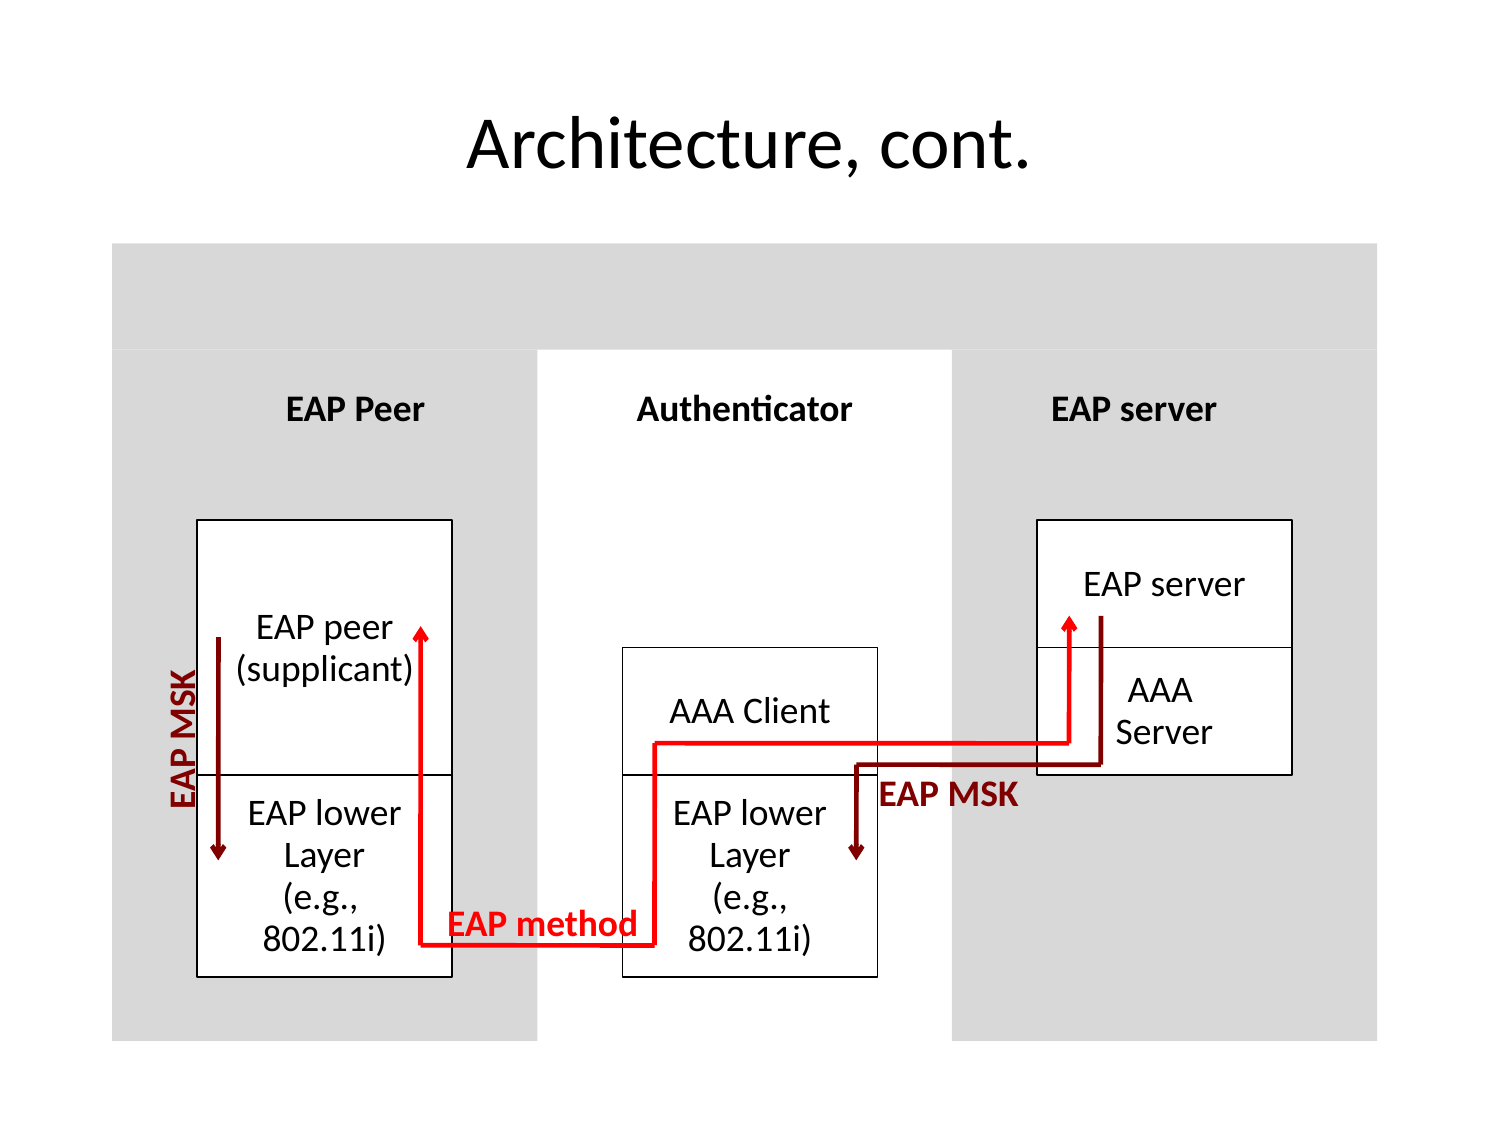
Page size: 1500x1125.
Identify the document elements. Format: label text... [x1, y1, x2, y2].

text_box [111, 243, 1378, 1042]
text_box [1070, 615, 1102, 861]
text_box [420, 615, 1070, 953]
title Architecture, cont. [74, 44, 1426, 233]
